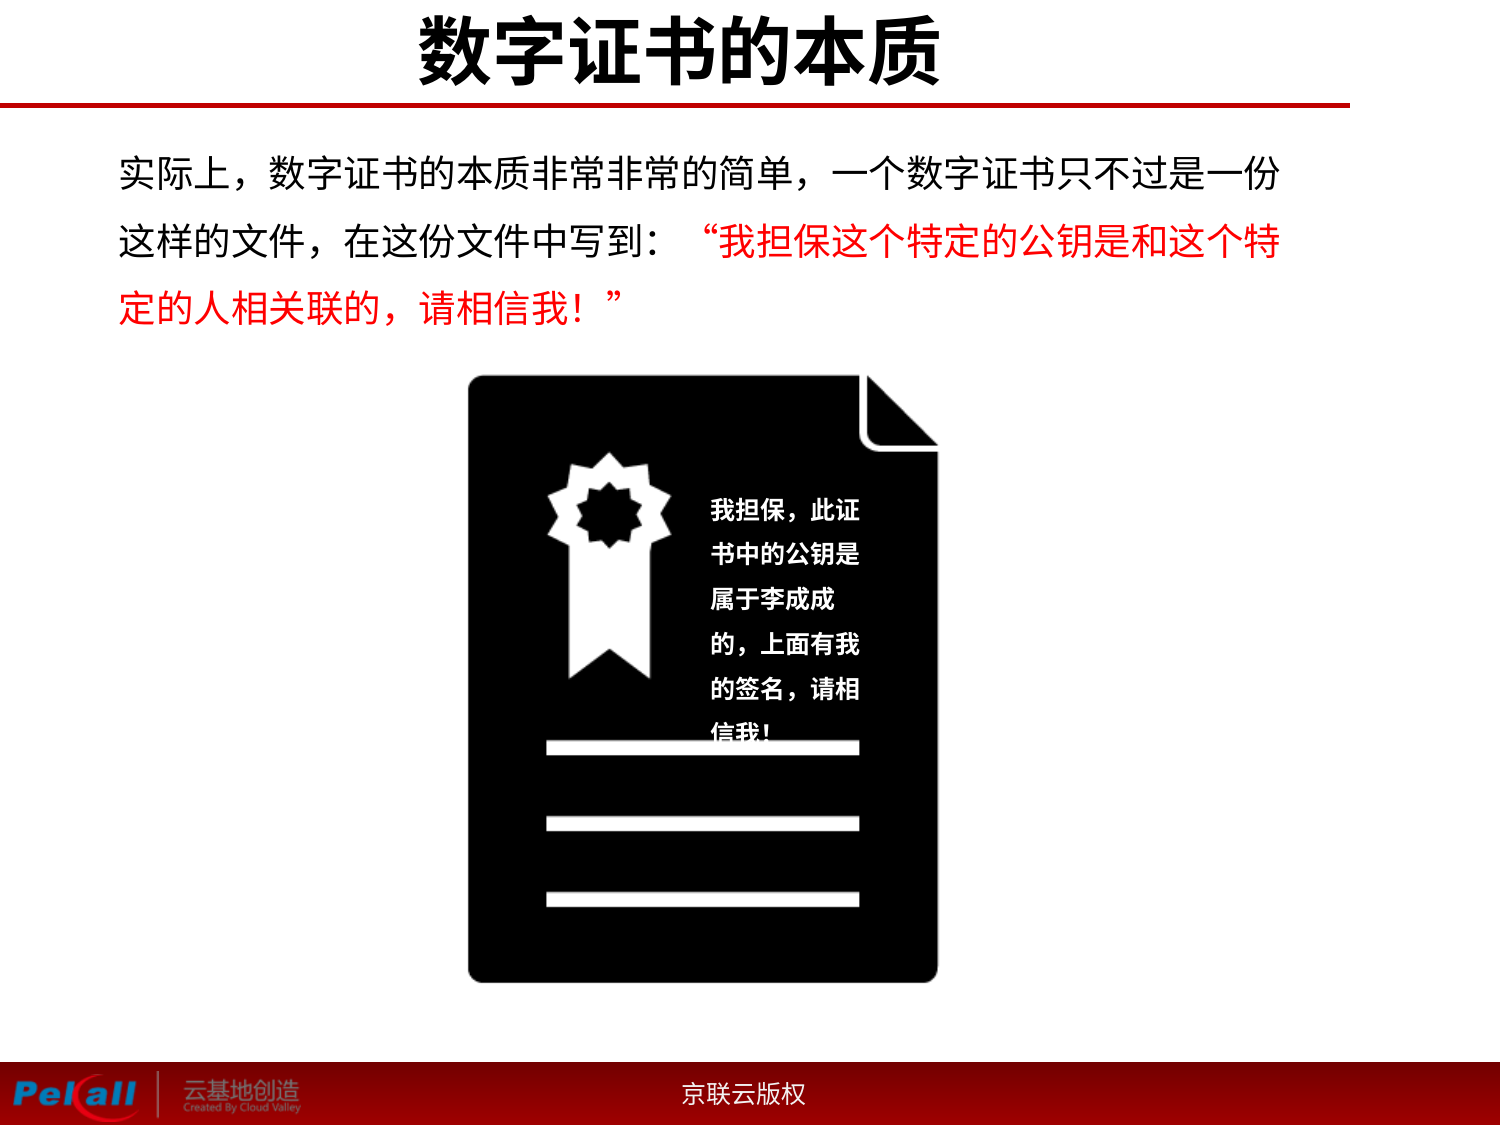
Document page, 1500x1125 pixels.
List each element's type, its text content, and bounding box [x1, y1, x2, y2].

picture [312, 282, 1113, 1060]
picture [13, 1071, 301, 1122]
text_box 实际上，数字证书的本质非常非常的简单，一个数字证书只不过是一份这样的文件，在这份文件中写到：“我担保这个特定的公钥是和这个特定的人相关联的，请相信我！” [103, 120, 1322, 338]
title 数字证书的本质 [11, 0, 1349, 99]
